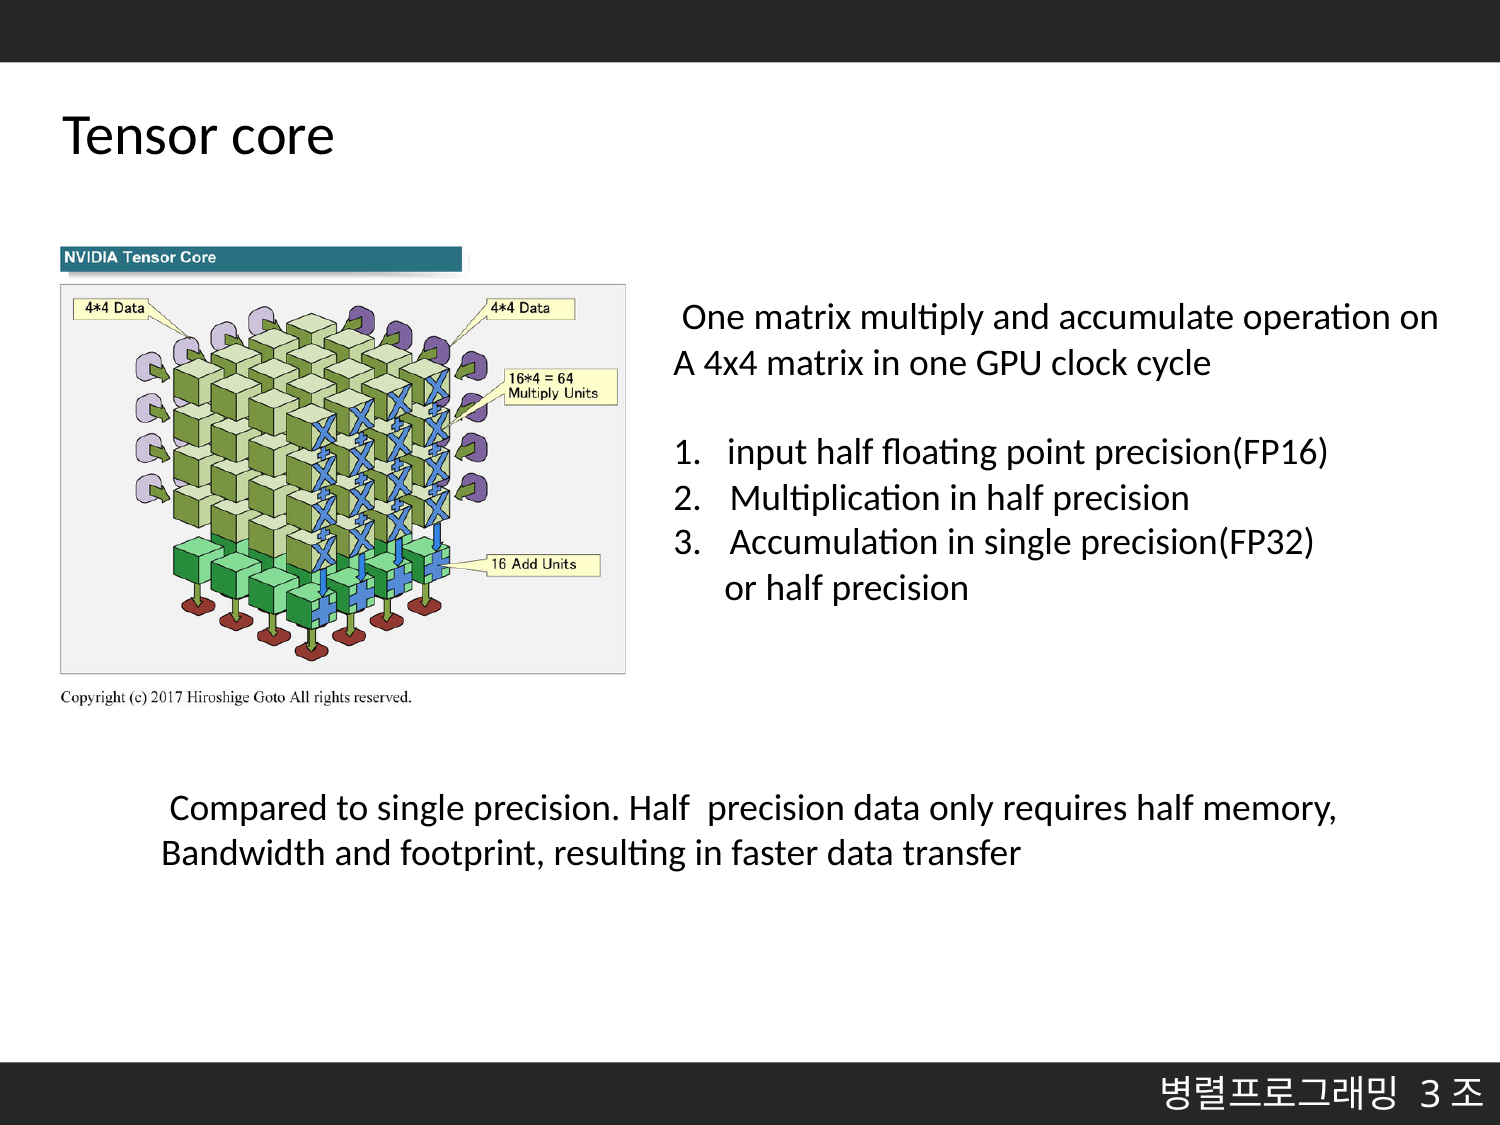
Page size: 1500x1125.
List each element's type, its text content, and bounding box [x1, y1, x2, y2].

picture [45, 242, 708, 710]
text_box 병렬프로그래밍 3조 [1144, 1062, 1500, 1123]
text_box Tensor core [47, 89, 364, 174]
text_box [0, 1061, 1500, 1125]
text_box [0, 0, 1500, 63]
text_box Compared to single precision. Half precision data only requires half memory, Bandwidth and footprint, resulting in faster data transfer [146, 775, 1354, 881]
text_box One matrix multiply and accumulate operation on A 4x4 matrix in one GPU clock cycle 1. input half floating point precision(FP16) Multiplication in half precision Accumulation in single precision(FP32) or half precision [708, 285, 1455, 705]
